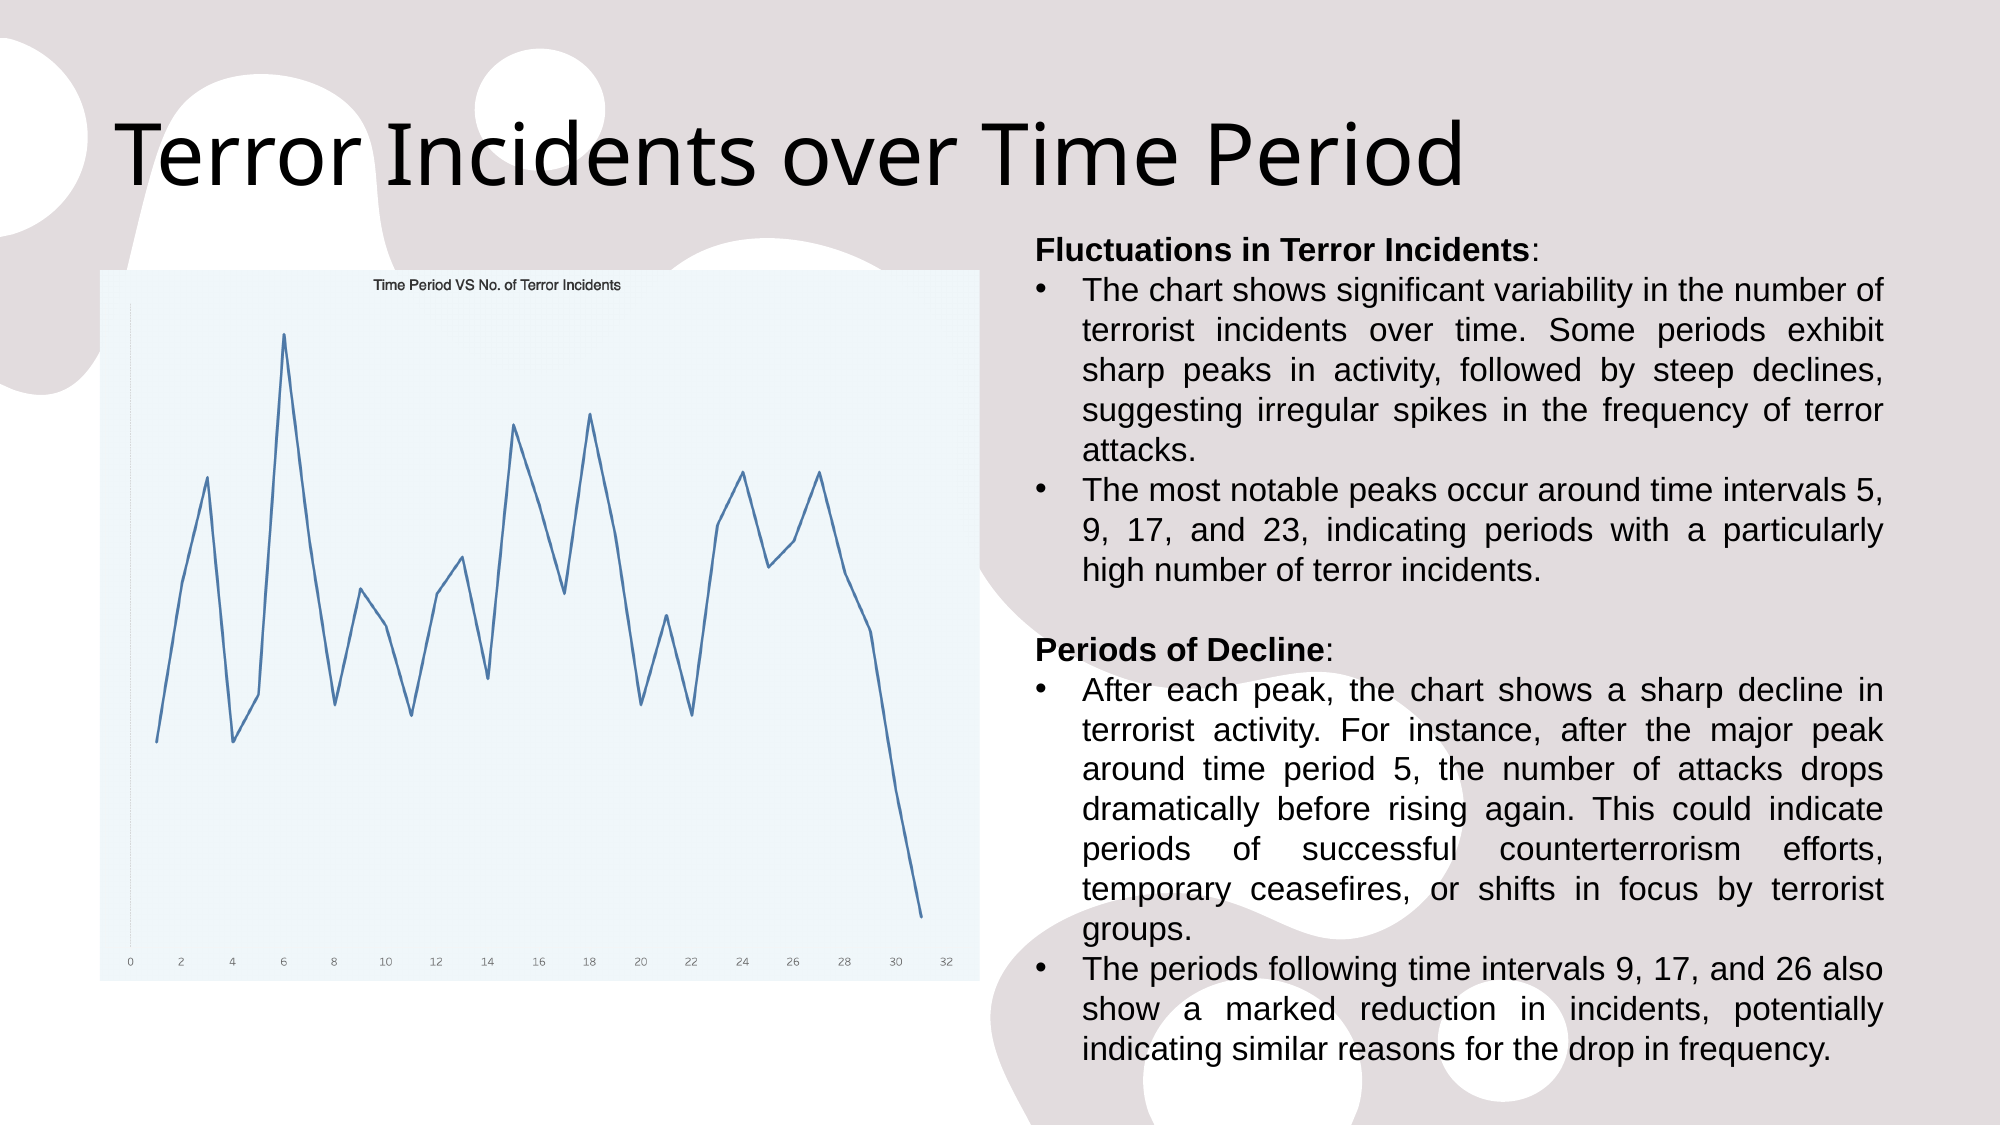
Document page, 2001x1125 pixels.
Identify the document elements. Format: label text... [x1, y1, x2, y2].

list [99, 270, 980, 981]
text_box Fluctuations in Terror Incidents: The chart shows significant variability in the number of terrorist incidents over time. Some periods exhibit sharp peaks in activity, followed by steep declines, suggesting irregular spikes in the frequency of terror attacks. The most notable peaks occur around time intervals 5, 9, 17, and 23, indicating periods with a particularly high number of terror incidents. Periods of Decline: After each peak, the chart shows a sharp decline in terrorist activity. For instance, after the major peak around time period 5, the number of attacks drops dramatically before rising again. This could indicate periods of successful counterterrorism efforts, temporary ceasefires, or shifts in focus by terrorist groups. The periods following time intervals 9, 17, and 26 also show a marked reduction in incidents, potentially indicating similar reasons for the drop in frequency. [1020, 221, 1900, 1075]
title Terror Incidents over Time Period [99, 91, 1900, 211]
